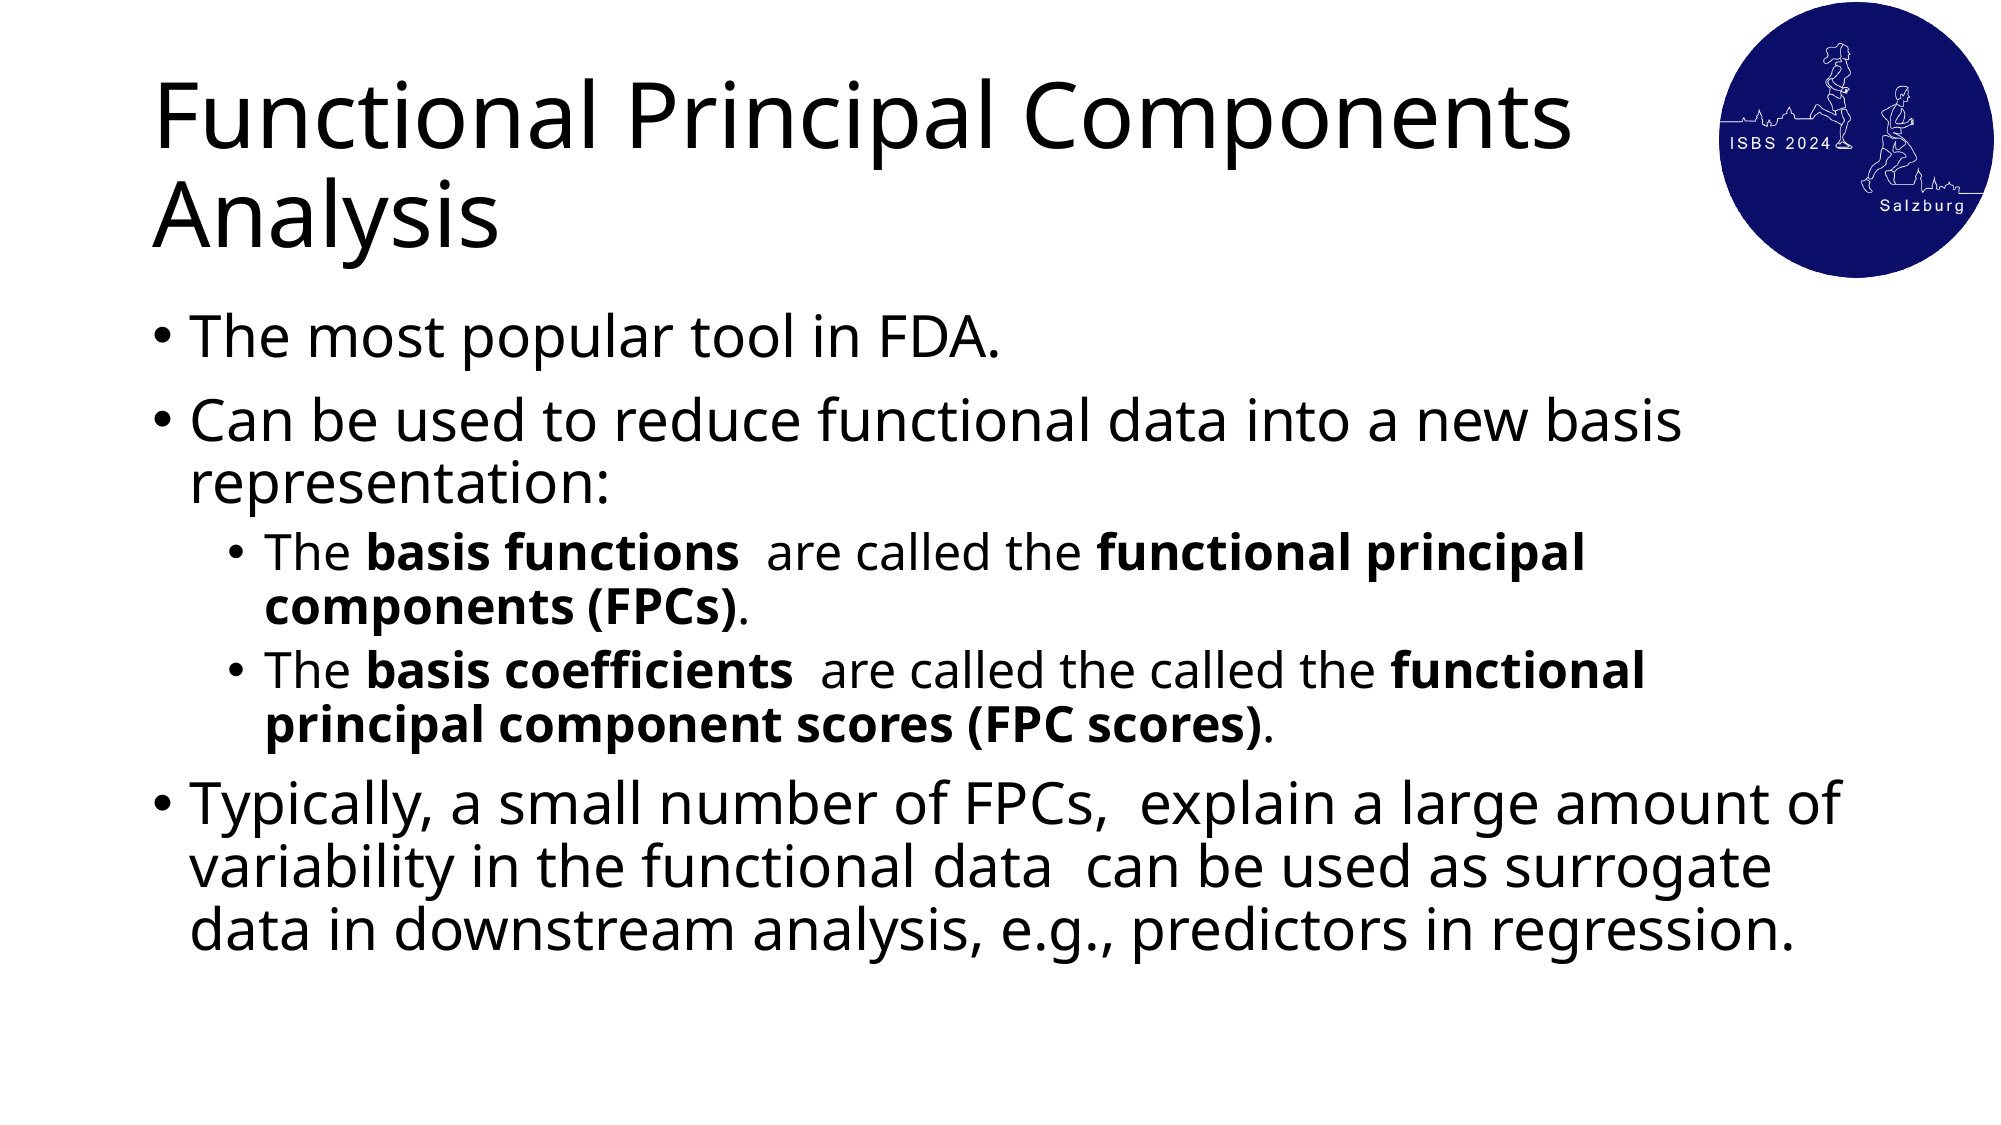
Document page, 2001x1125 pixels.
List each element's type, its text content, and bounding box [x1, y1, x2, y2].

picture [1716, 0, 2000, 285]
title Functional Principal Components Analysis [137, 59, 1863, 278]
